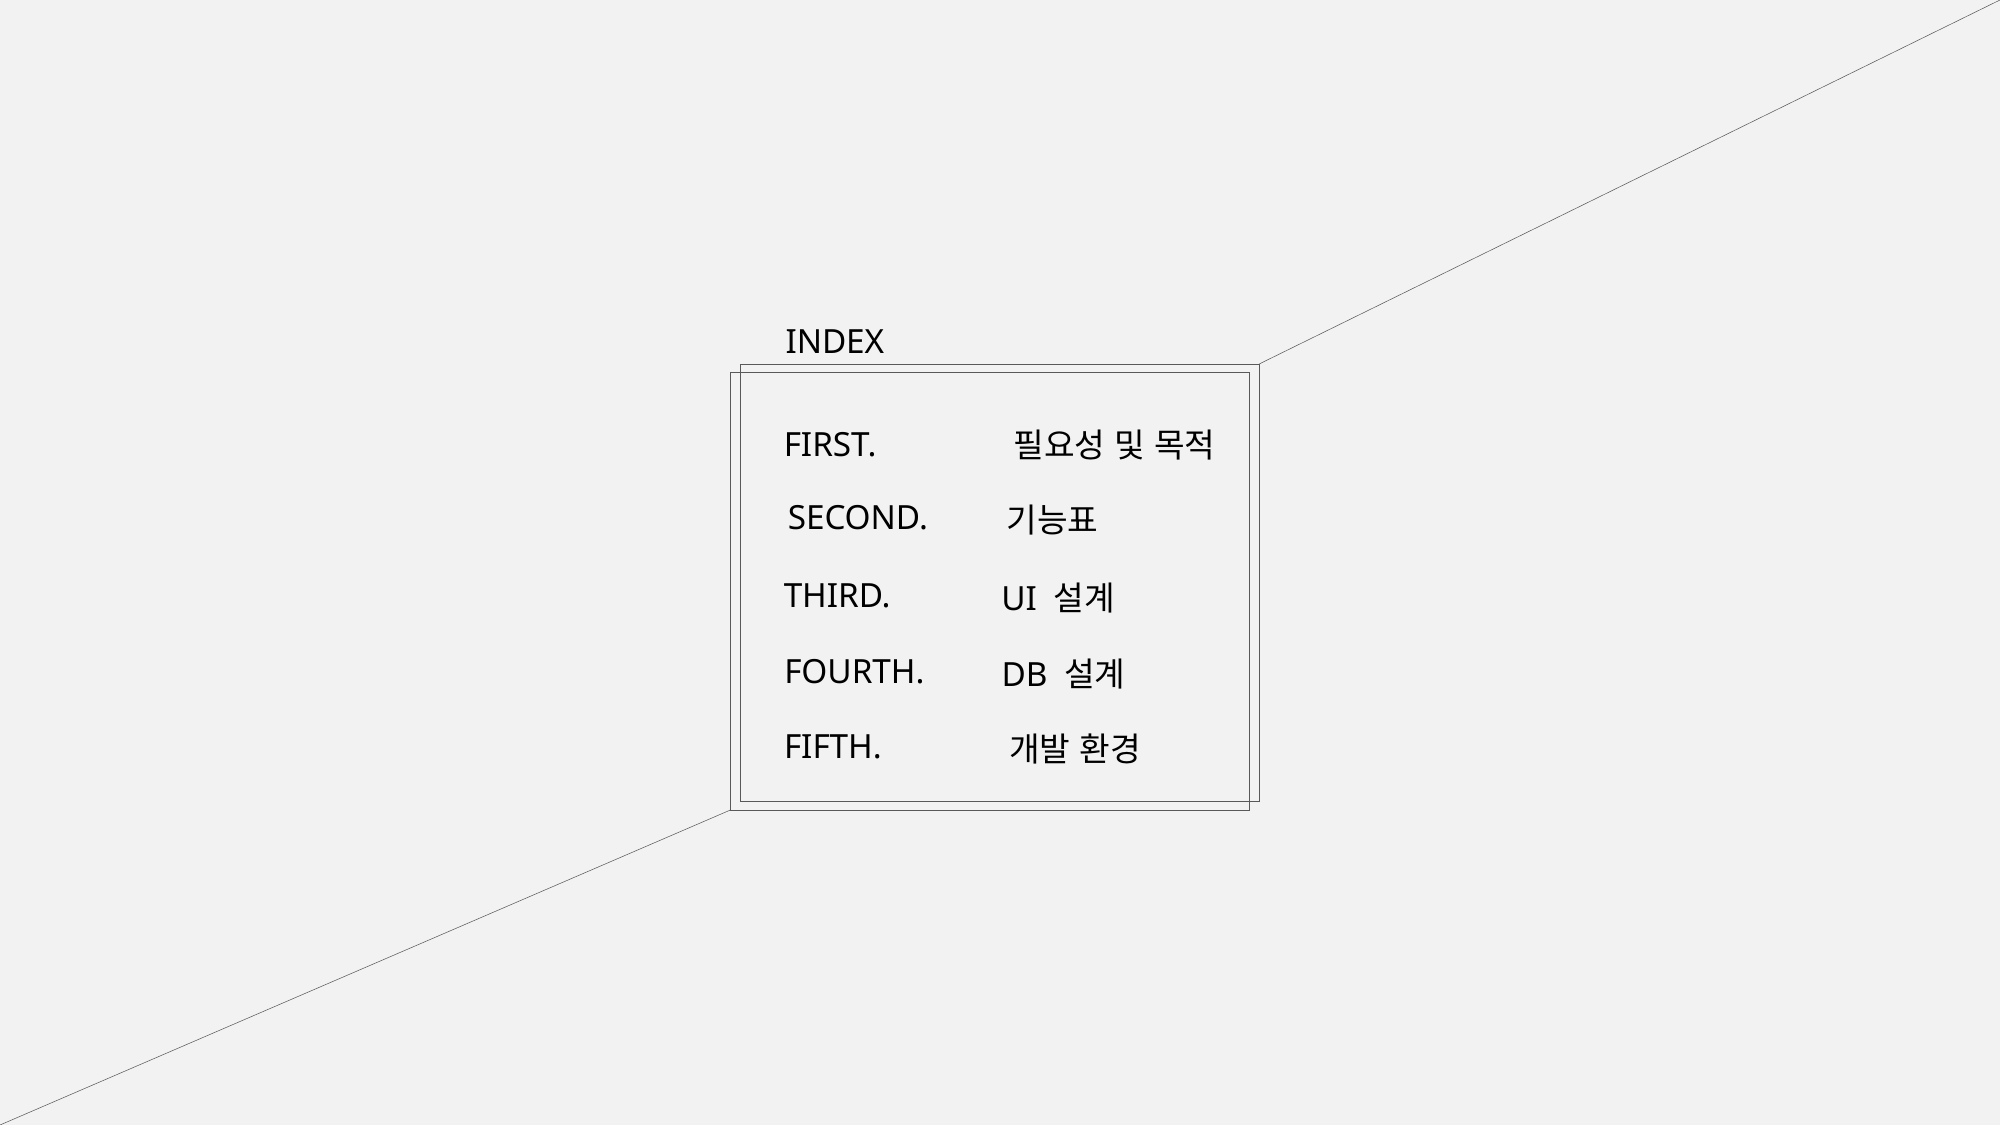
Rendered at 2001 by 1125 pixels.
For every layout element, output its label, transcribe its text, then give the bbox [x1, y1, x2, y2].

text_box FIRST. [768, 405, 892, 471]
text_box FOURTH. [769, 633, 940, 698]
text_box 필요성 및 목적 [999, 407, 1231, 472]
text_box SECOND. [773, 479, 944, 544]
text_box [0, 810, 730, 1125]
text_box DB 설계 [986, 636, 1141, 701]
text_box [729, 372, 1249, 811]
text_box UI 설계 [986, 560, 1130, 625]
text_box 개발 환경 [994, 711, 1156, 776]
text_box INDEX [770, 303, 900, 368]
text_box 기능표 [991, 482, 1114, 547]
text_box [740, 363, 1260, 802]
text_box FIFTH. [769, 708, 897, 773]
text_box THIRD. [768, 557, 906, 622]
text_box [1259, 0, 2000, 364]
